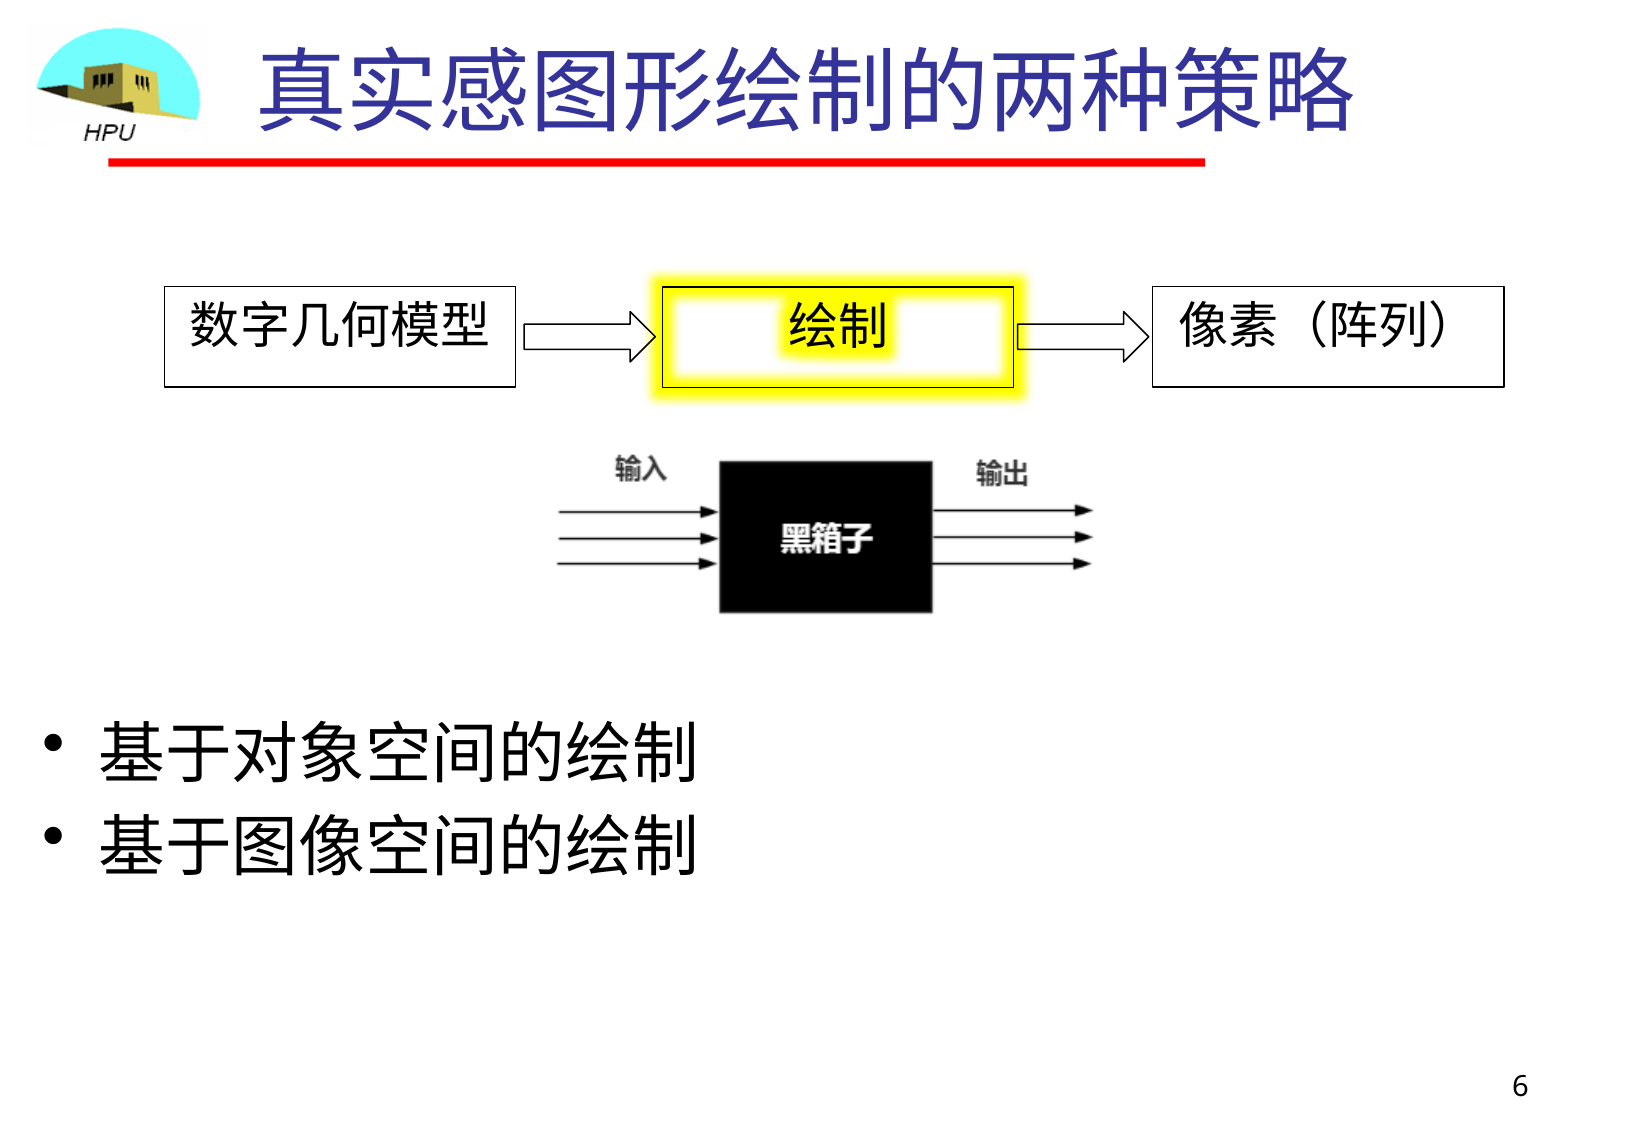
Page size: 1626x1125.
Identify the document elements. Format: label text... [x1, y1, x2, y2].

text_box [1017, 311, 1149, 362]
list 基于对象空间的绘制 基于图像空间的绘制 [27, 702, 1585, 923]
text_box 绘制 [662, 286, 1014, 388]
title 真实感图形绘制的两种策略 [27, 12, 1585, 163]
picture [516, 433, 1160, 639]
text_box 像素（阵列） [1152, 286, 1504, 387]
slide_number 6 [1164, 1059, 1544, 1113]
text_box [524, 311, 656, 362]
text_box 数字几何模型 [164, 286, 516, 387]
